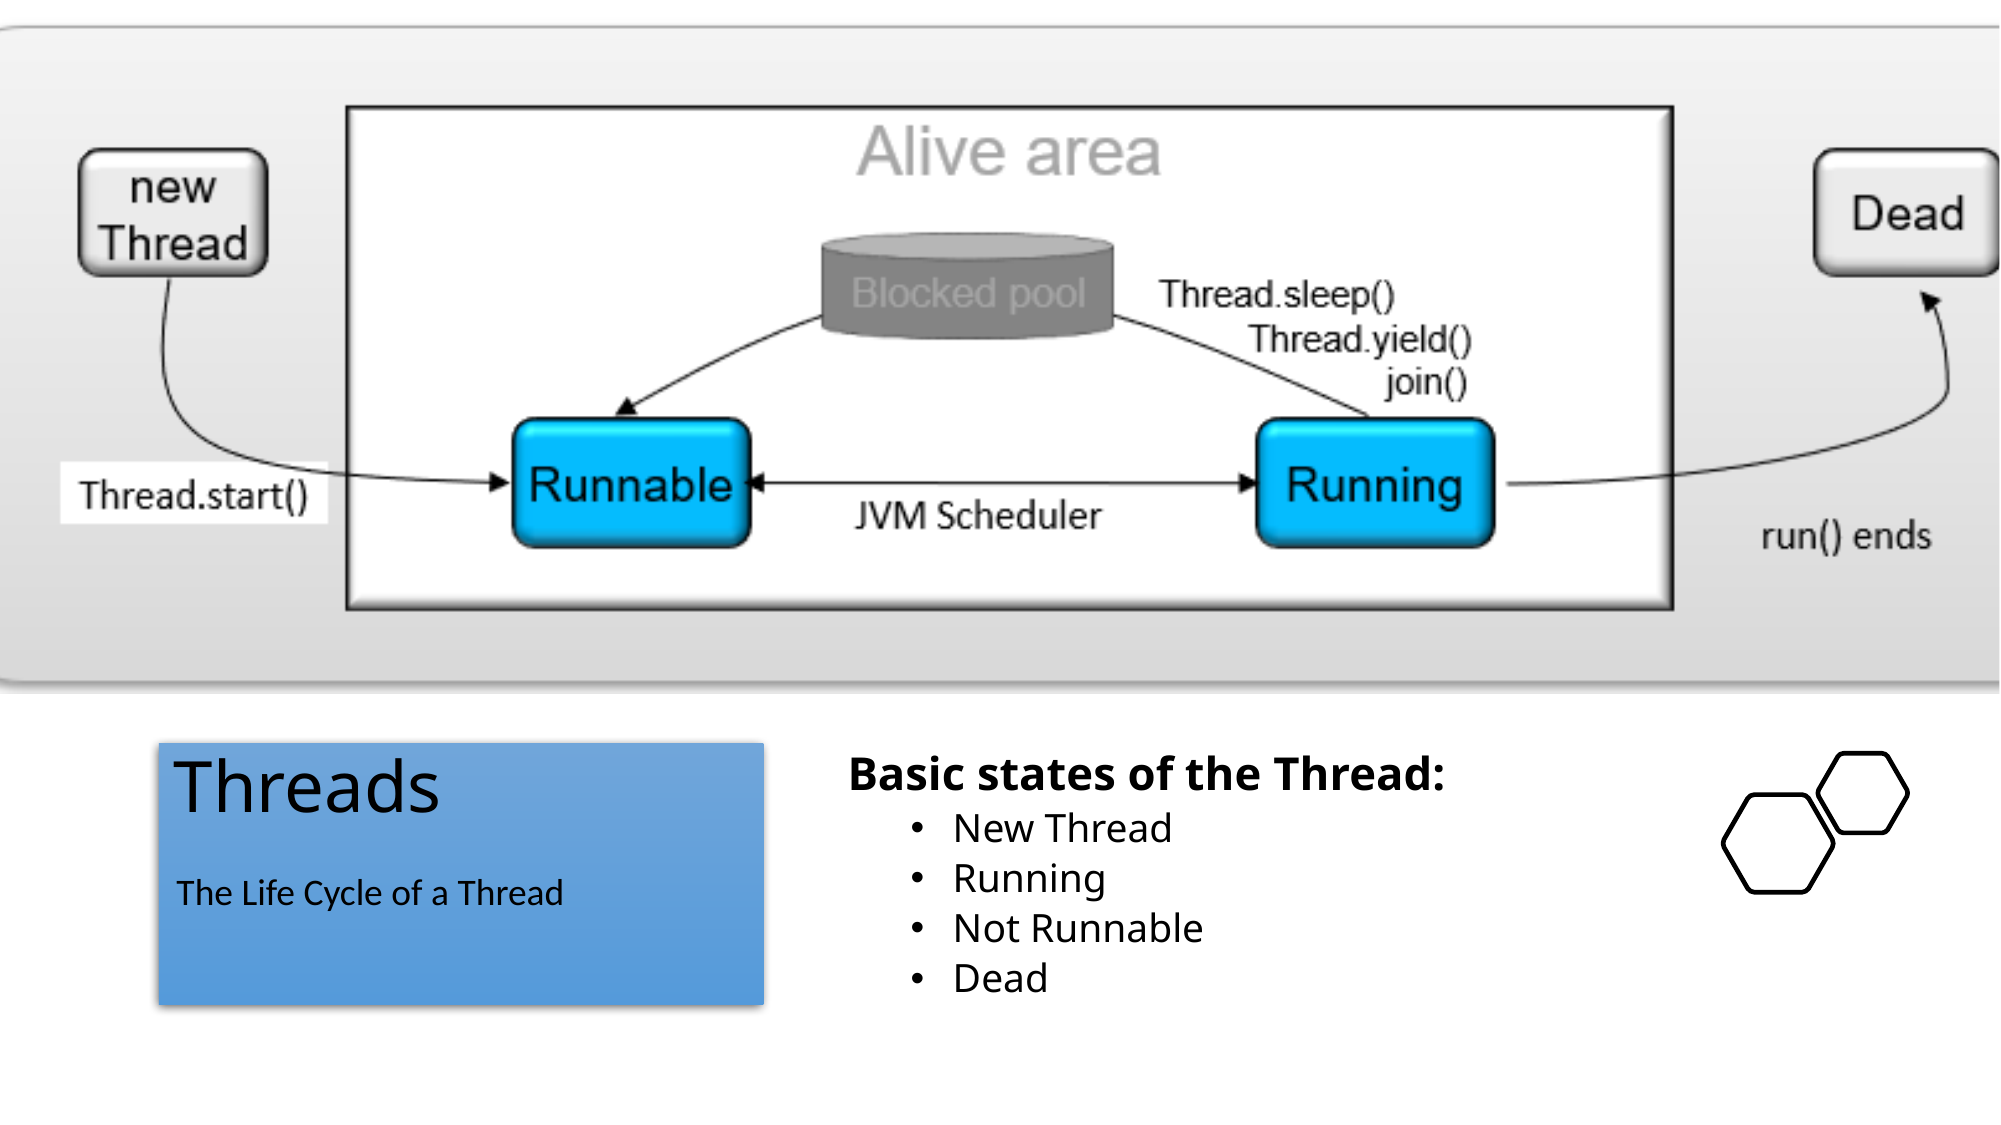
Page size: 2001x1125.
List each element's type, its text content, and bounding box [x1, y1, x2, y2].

picture [0, 0, 2000, 694]
list Basic states of the Thread: New Thread Running Not Runnable Dead [832, 743, 1571, 1010]
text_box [1722, 753, 1908, 893]
text_box [0, 694, 2000, 1125]
text_box The Life Cycle of a Thread [161, 860, 580, 921]
title Threads [158, 743, 764, 1005]
